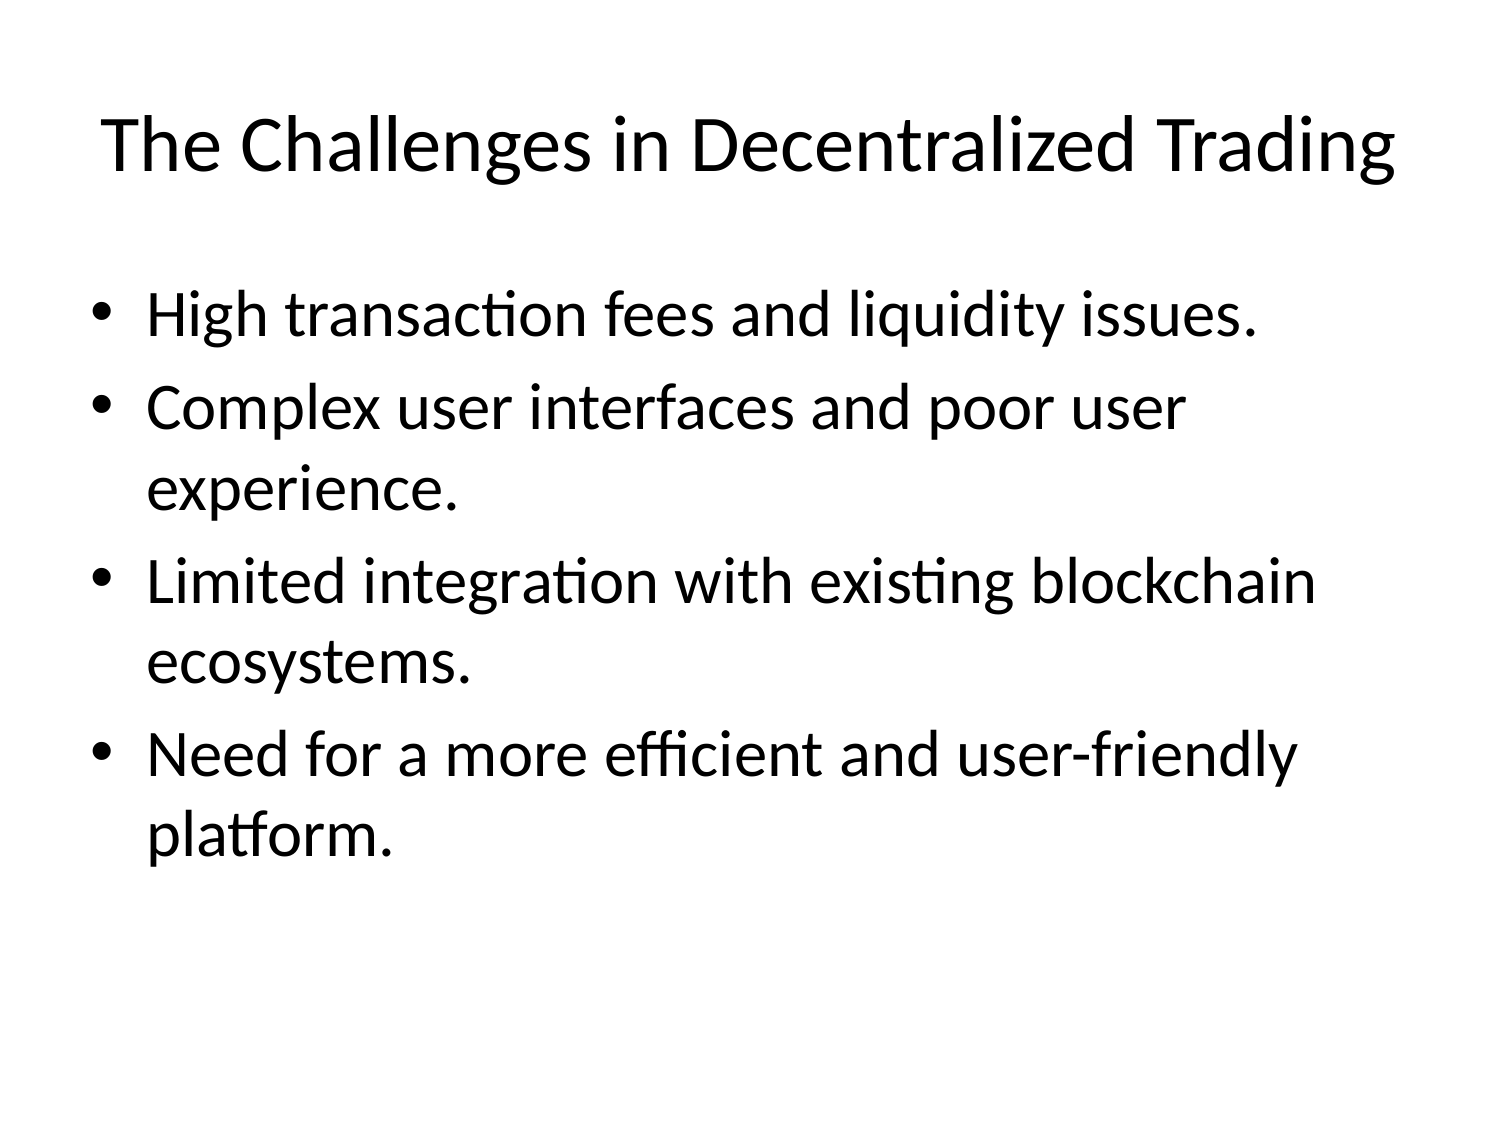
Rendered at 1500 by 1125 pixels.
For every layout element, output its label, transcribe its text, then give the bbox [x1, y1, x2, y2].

title The Challenges in Decentralized Trading [75, 45, 1425, 233]
list High transaction fees and liquidity issues. Complex user interfaces and poor user experience. Limited integration with existing blockchain ecosystems. Need for a more efficient and user-friendly platform. [75, 262, 1425, 1005]
